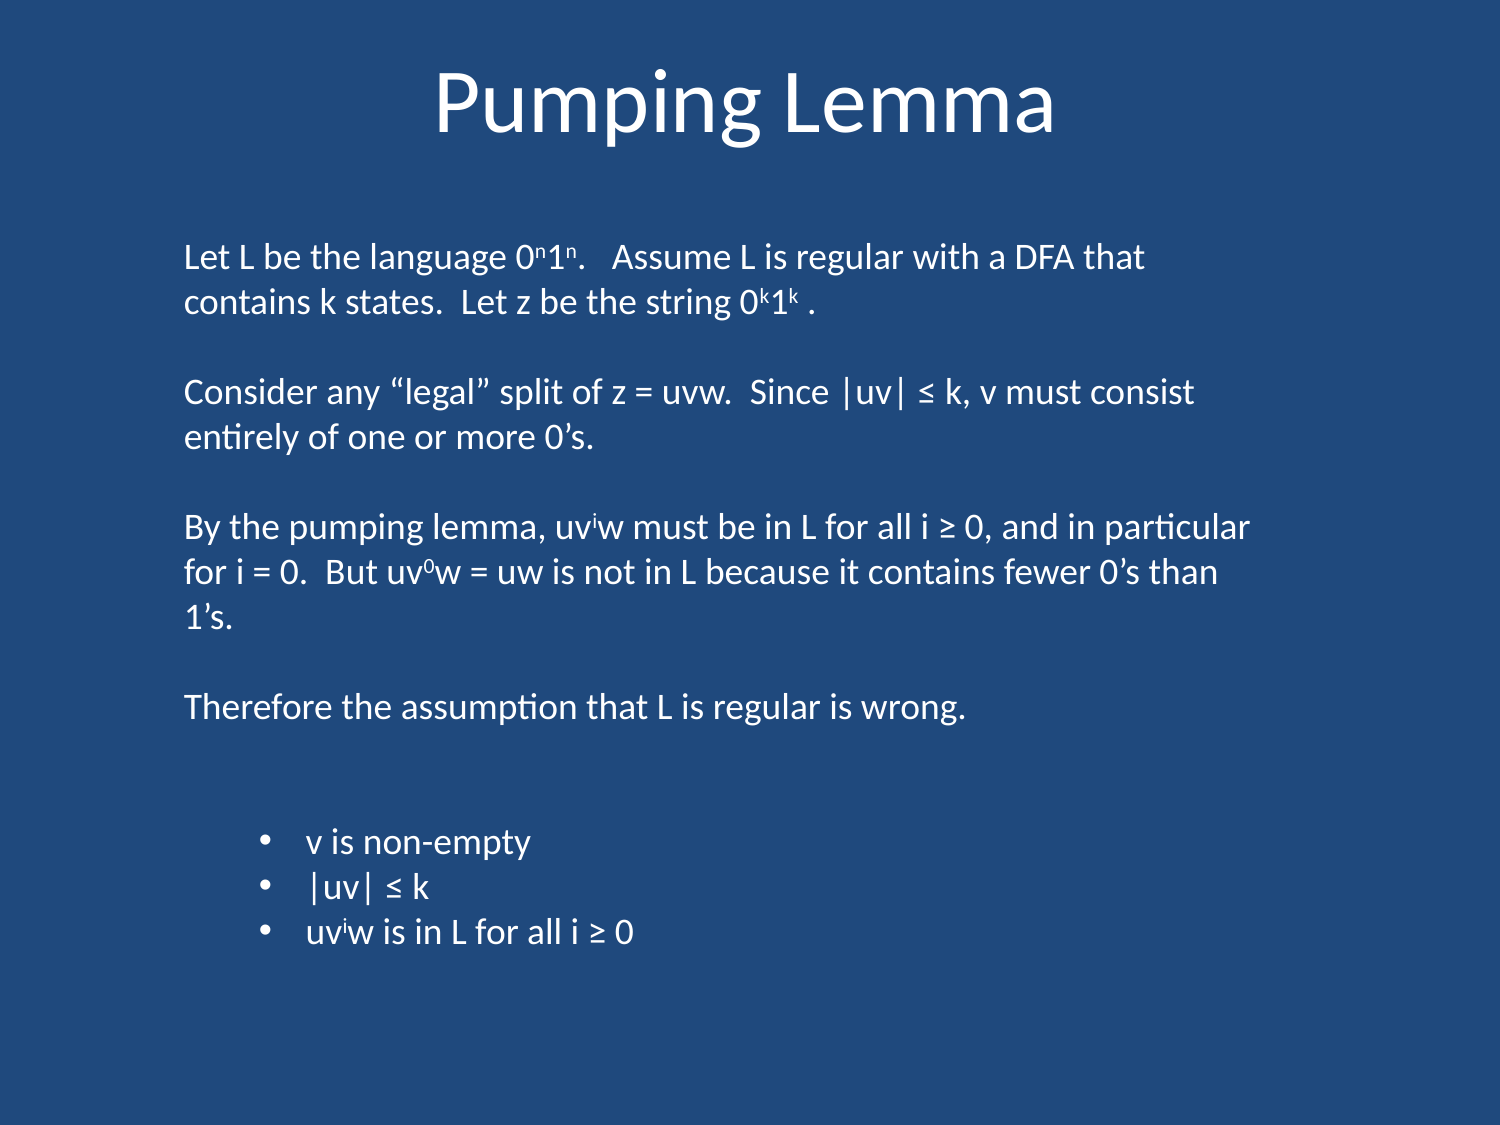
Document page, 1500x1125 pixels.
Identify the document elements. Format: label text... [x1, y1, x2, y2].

text_box Let L be the language 0n1n. Assume L is regular with a DFA that contains k states. Let z be the string 0k1k . Consider any “legal” split of z = uvw. Since |uv| ≤ k, v must consist entirely of one or more 0’s. By the pumping lemma, uviw must be in L for all i ≥ 0, and in particular for i = 0. But uv0w = uw is not in L because it contains fewer 0’s than 1’s. Therefore the assumption that L is regular is wrong. v is non-empty |uv| ≤ k uviw is in L for all i ≥ 0 [169, 224, 1269, 1050]
title Pumping Lemma [37, 0, 1475, 217]
